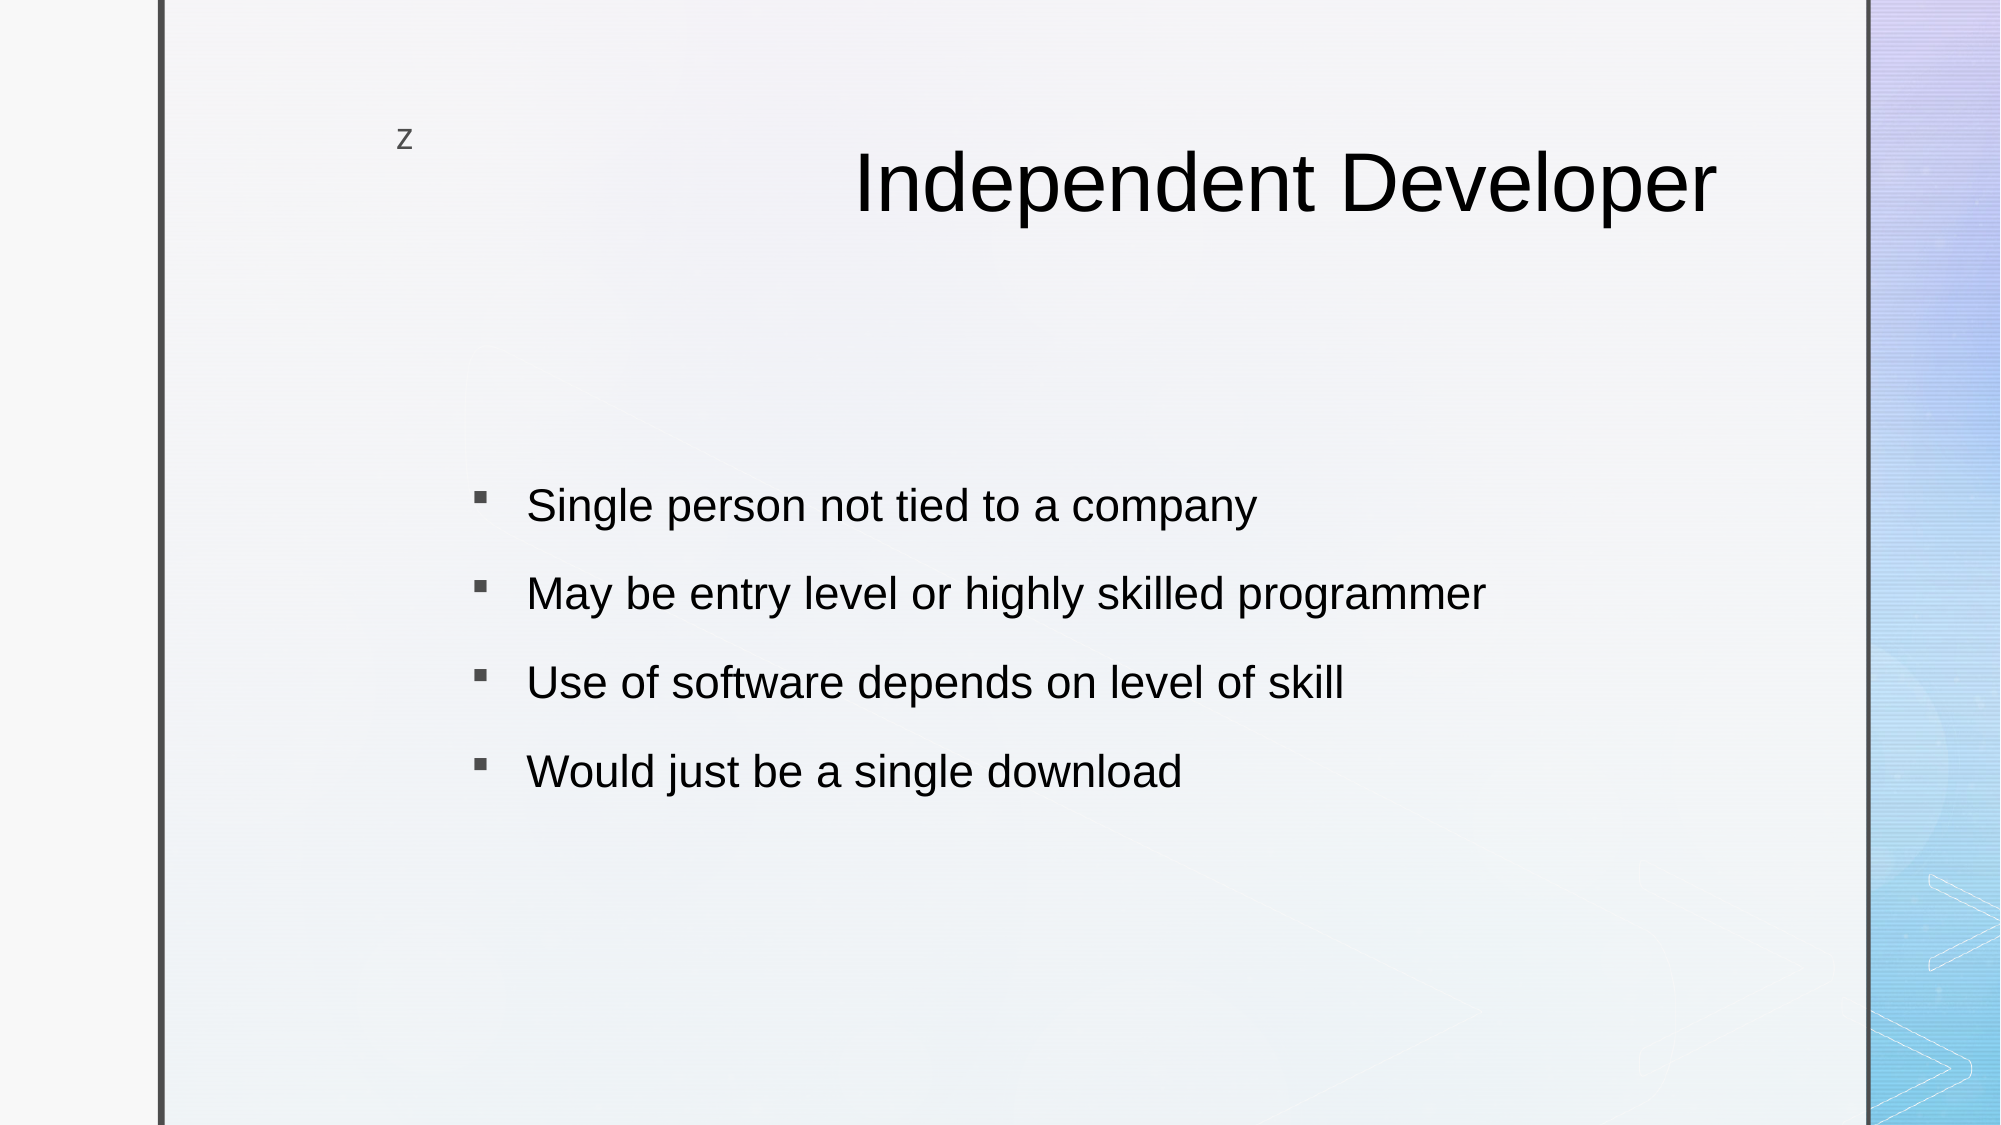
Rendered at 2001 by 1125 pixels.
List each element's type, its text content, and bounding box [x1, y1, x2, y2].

list Single person not tied to a company May be entry level or highly skilled programmer Use of software depends on level of skill Would just be a single download [454, 309, 1734, 1041]
picture [1871, 0, 2001, 1125]
title Independent Developer [428, 132, 1734, 310]
